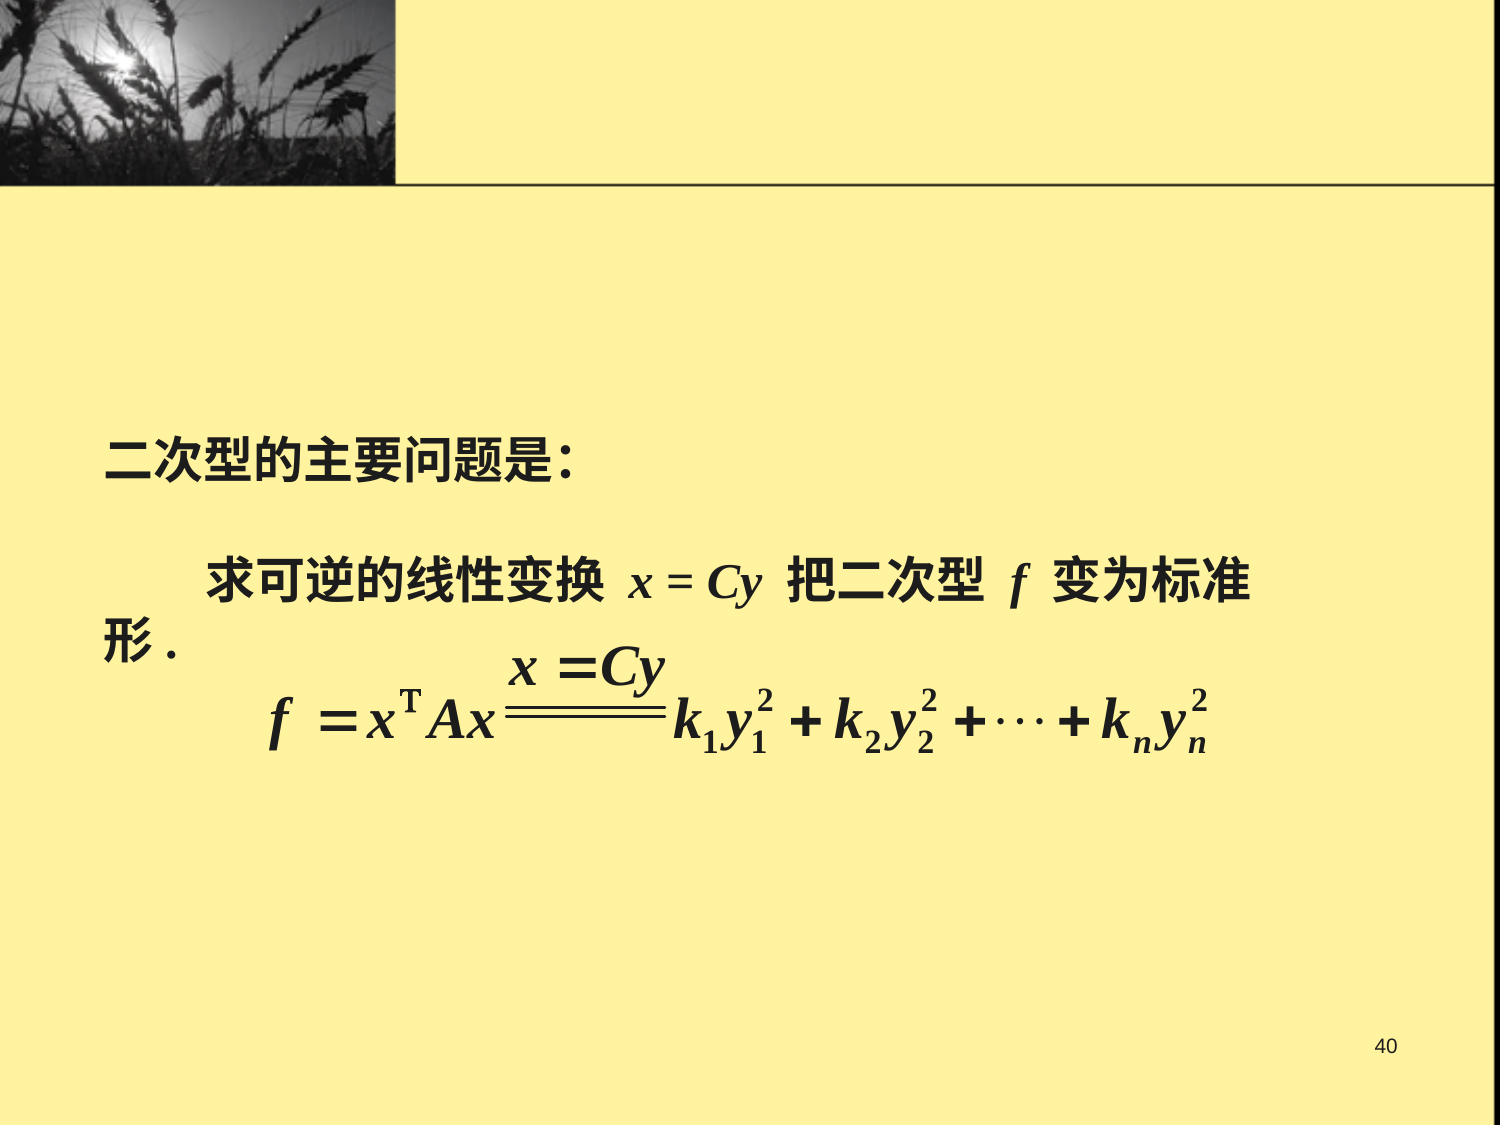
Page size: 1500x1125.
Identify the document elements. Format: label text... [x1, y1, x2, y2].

slide_number 40 [1200, 1025, 1413, 1100]
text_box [254, 633, 1211, 811]
picture [0, 0, 1500, 1125]
text_box 二次型的主要问题是： 求可逆的线性变换 x = Cy 把二次型 f 变为标准形. [88, 420, 1341, 676]
